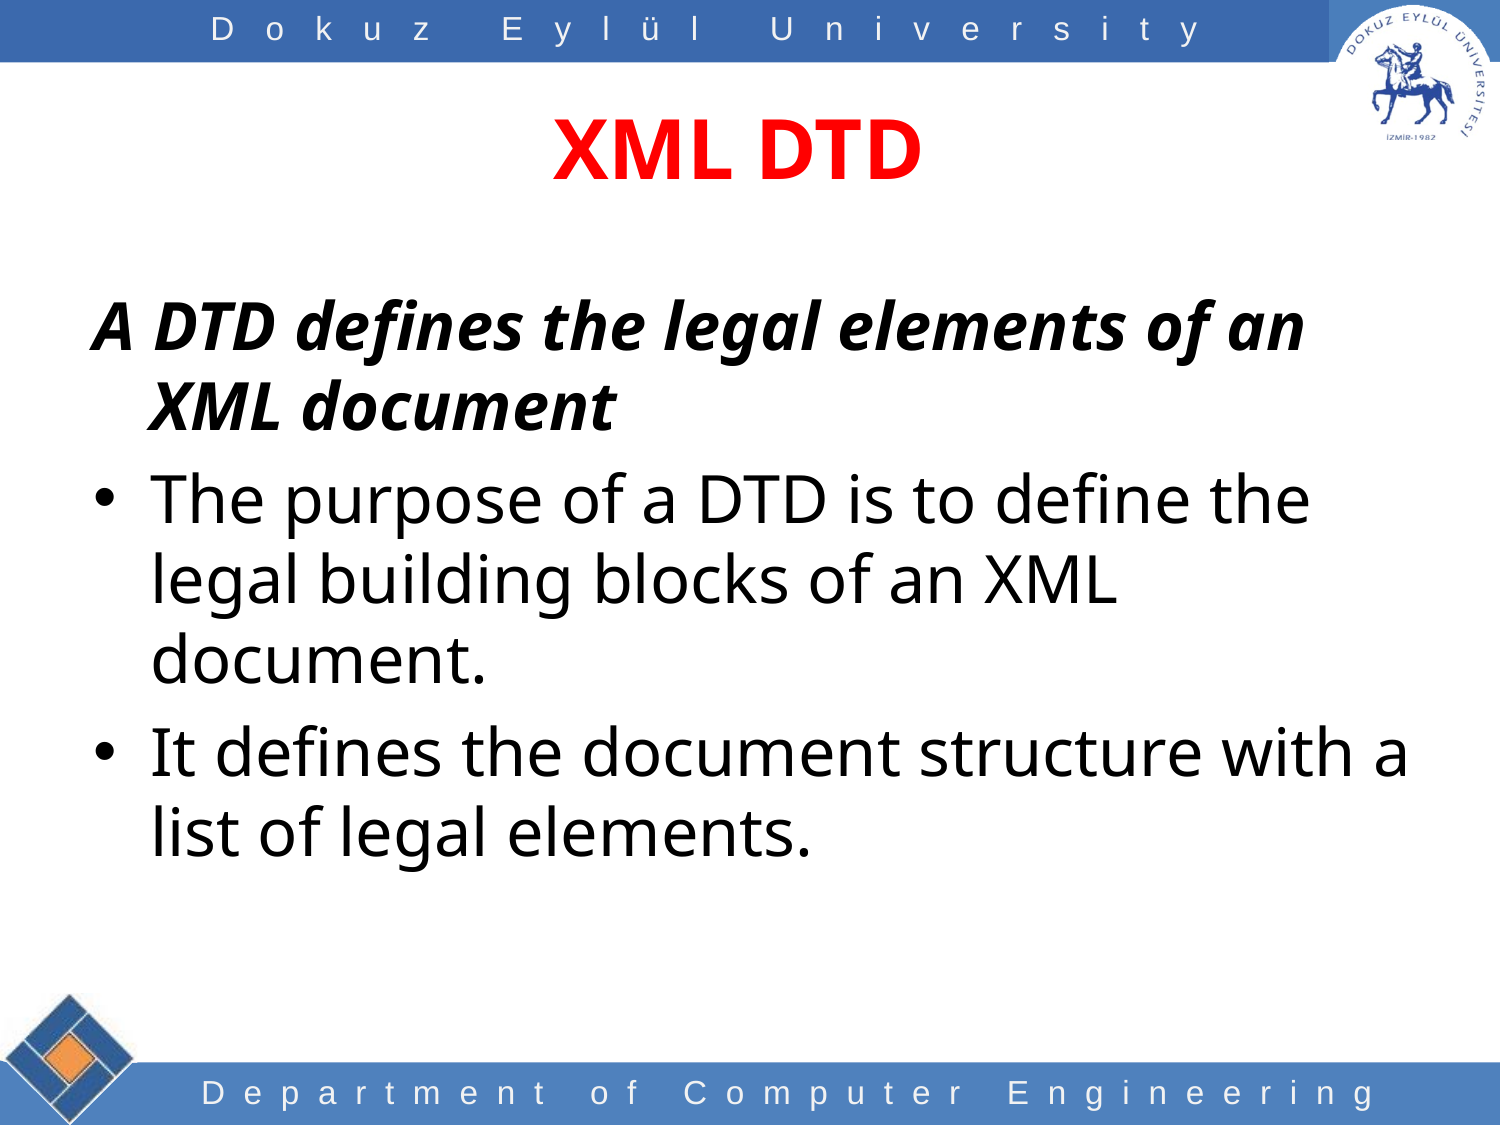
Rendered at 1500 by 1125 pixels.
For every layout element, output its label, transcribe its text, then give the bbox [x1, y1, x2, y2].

picture [0, 993, 138, 1124]
title XML DTD [75, 60, 1425, 233]
picture [1329, 0, 1500, 149]
list A DTD defines the legal elements of an XML document The purpose of a DTD is to define the legal building blocks of an XML document. It defines the document structure with a list of legal elements. [78, 276, 1429, 1045]
